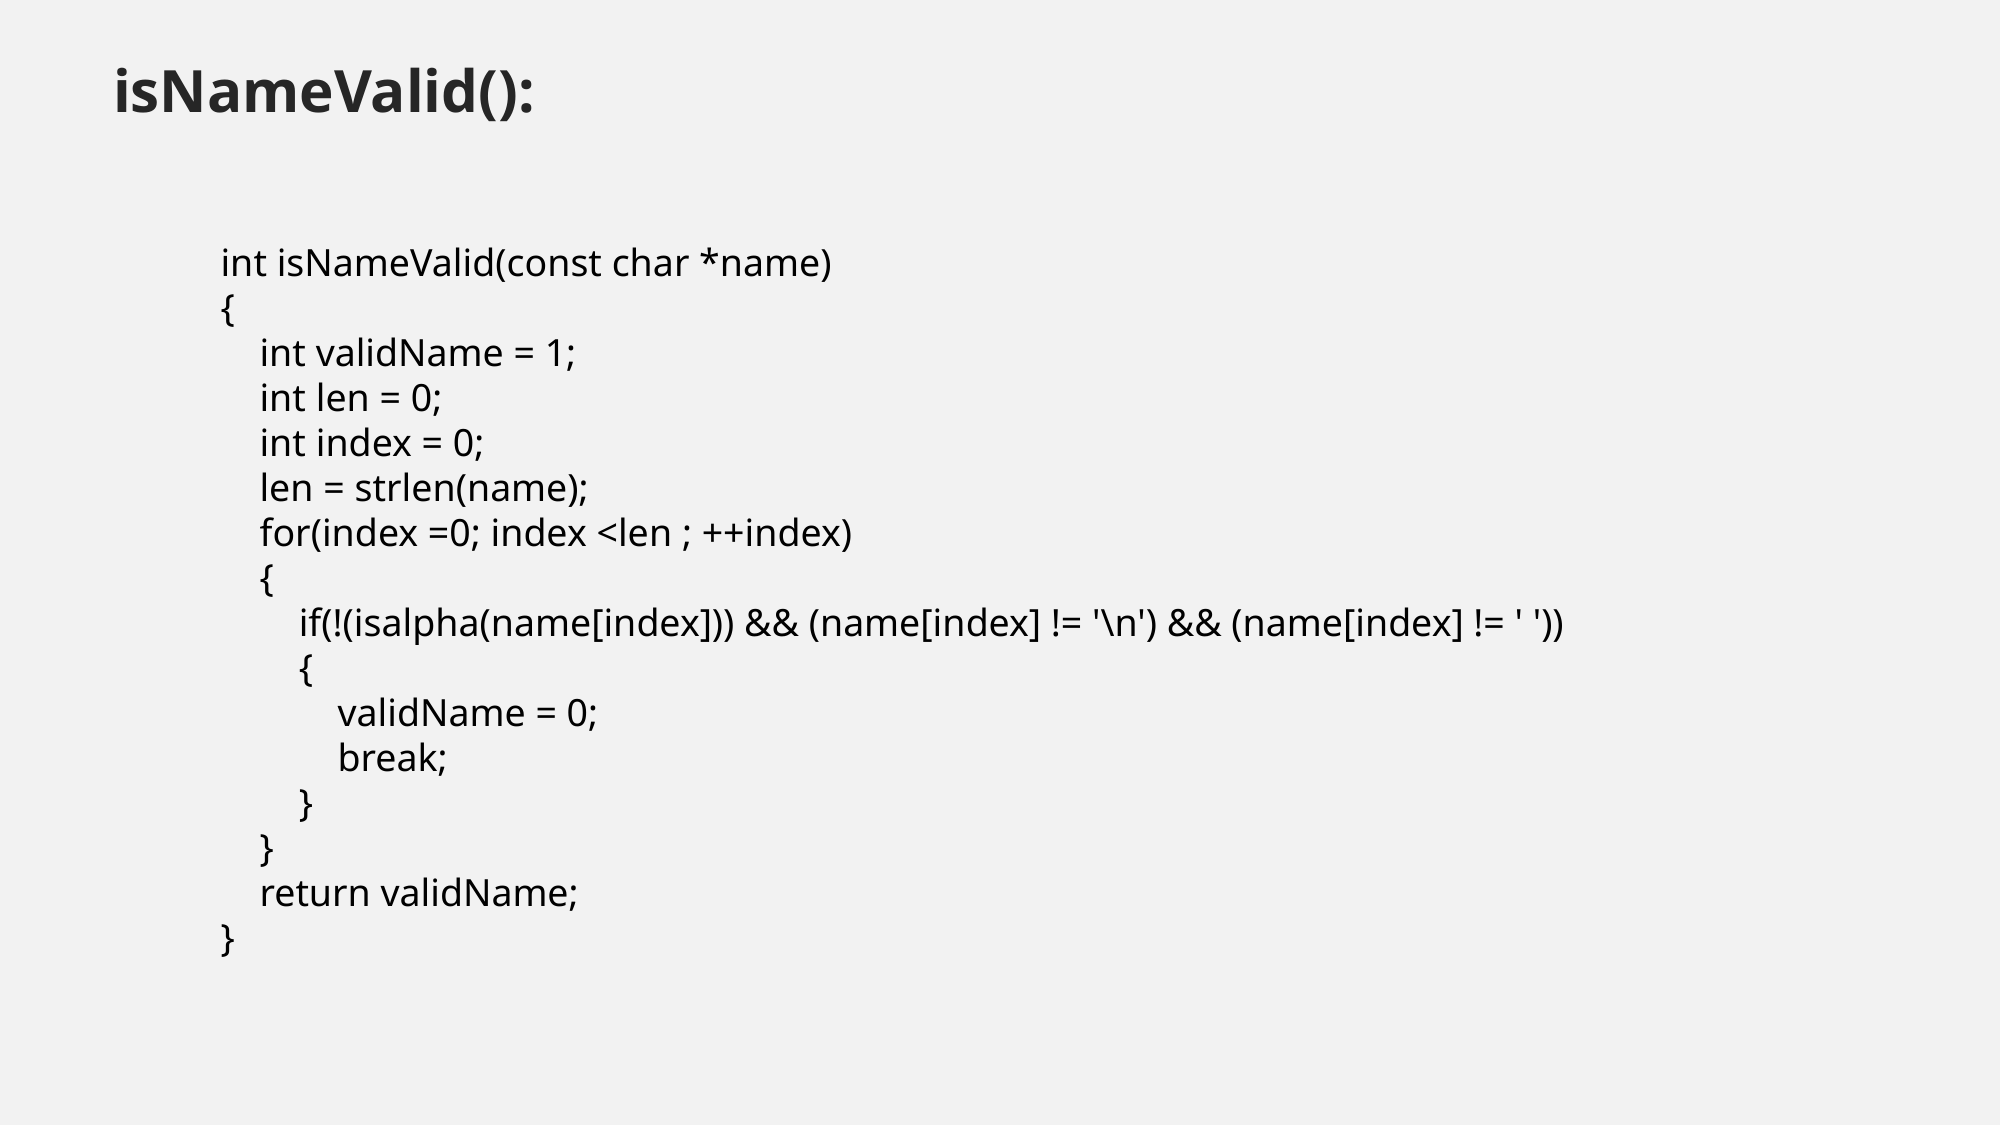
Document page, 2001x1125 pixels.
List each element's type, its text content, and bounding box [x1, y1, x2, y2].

text_box int isNameValid(const char *name) { int validName = 1; int len = 0; int index = 0; len = strlen(name); for(index =0; index <len ; ++index) { if(!(isalpha(name[index])) && (name[index] != '\n') && (name[index] != ' ')) { validName = 0; break; } } return validName; } [205, 231, 1608, 967]
text_box isNameValid(): [98, 47, 951, 132]
